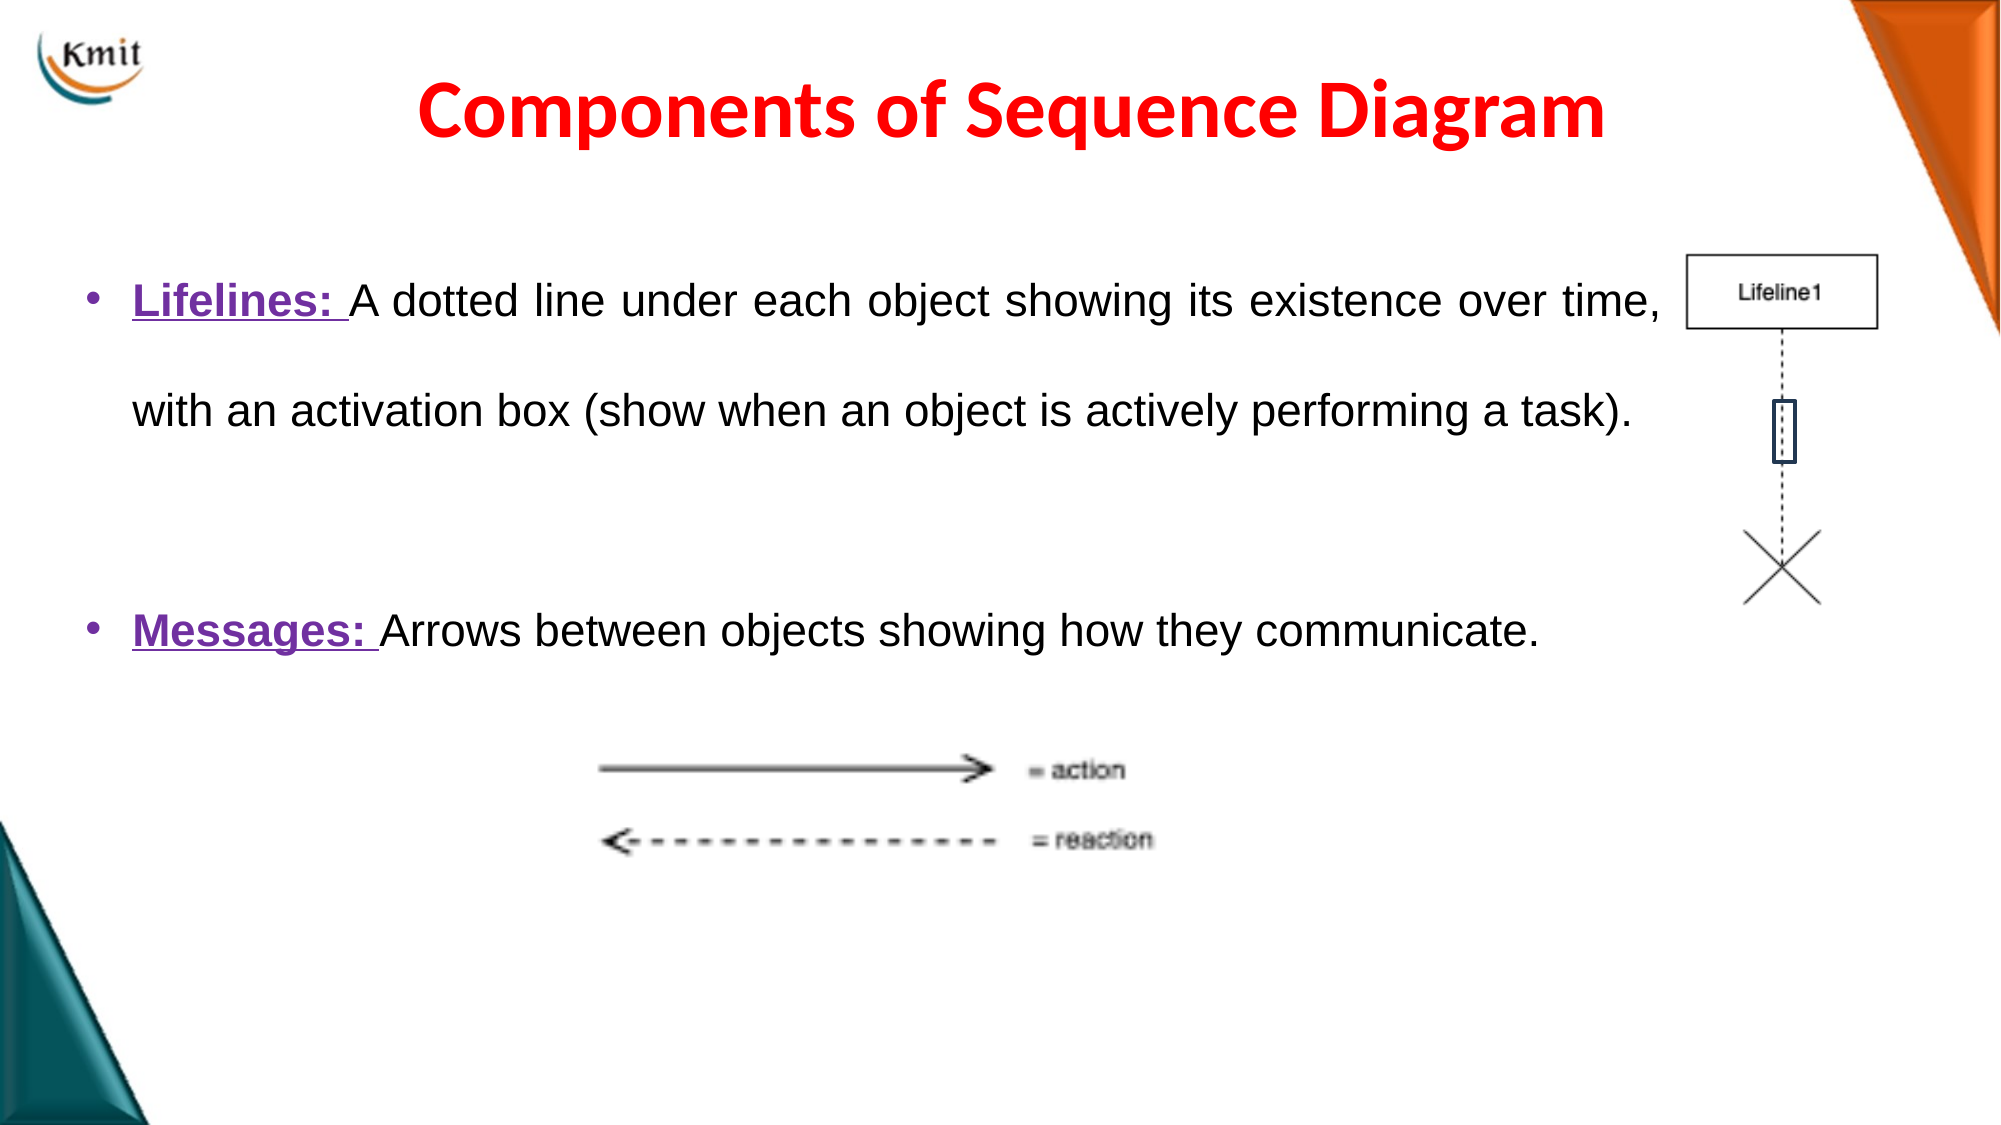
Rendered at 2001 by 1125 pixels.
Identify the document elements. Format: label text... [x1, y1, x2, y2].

title Components of Sequence Diagram [113, 12, 1914, 196]
list [88, 251, 1927, 1028]
picture [0, 0, 2001, 1125]
text_box Lifelines: A dotted line under each object showing its existence over time, with an activation box (show when an object is actively performing a task). Messages: Arrows between objects showing how they communicate. [70, 208, 1678, 663]
